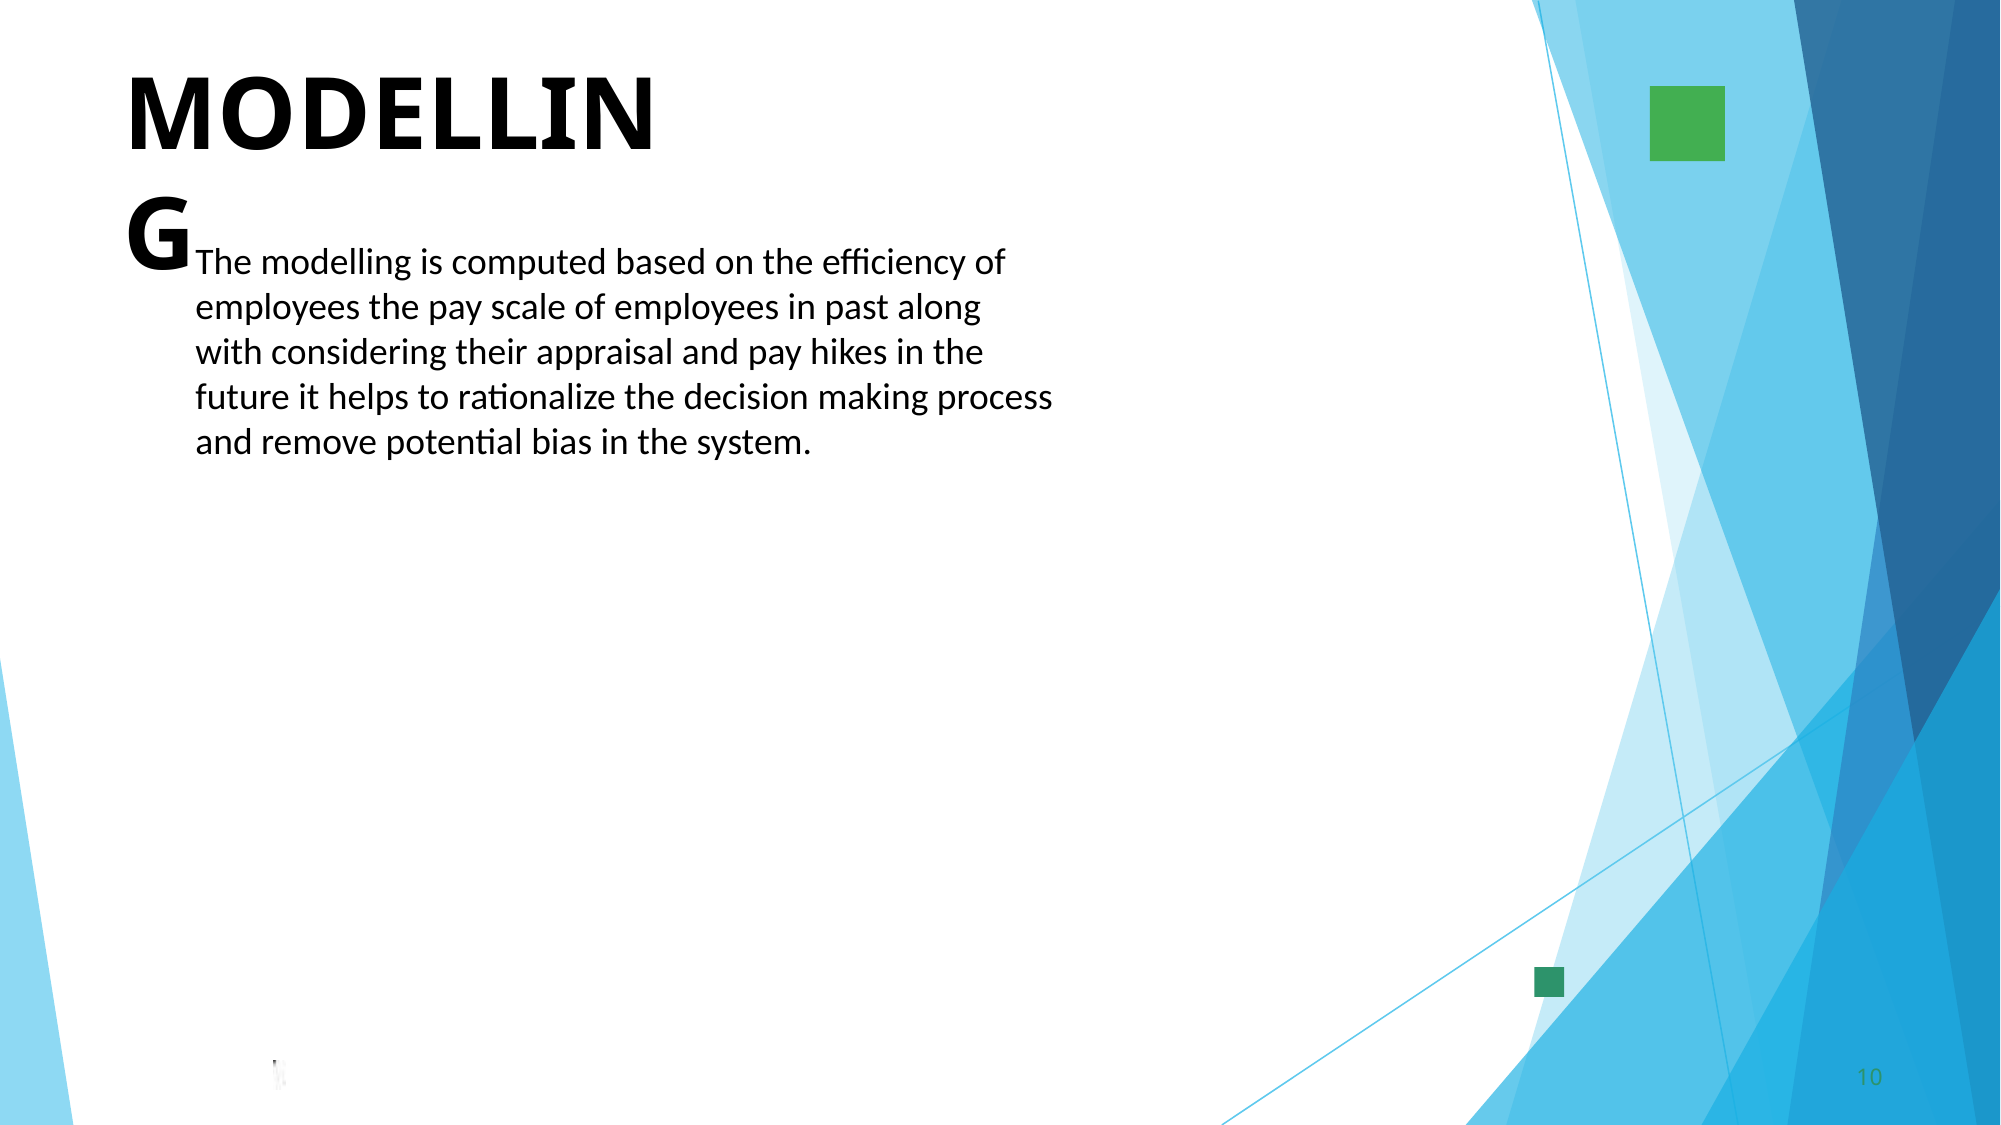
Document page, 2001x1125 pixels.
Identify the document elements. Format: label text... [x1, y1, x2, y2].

text_box 10 [1849, 1061, 1888, 1095]
picture [273, 1060, 287, 1091]
text_box The modelling is computed based on the efficiency of employees the pay scale of employees in past along with considering their appraisal and pay hikes in the future it helps to rationalize the decision making process and remove potential bias in the system. [180, 229, 1072, 469]
text_box [1649, 86, 1725, 162]
text_box MODELLING [121, 47, 664, 290]
text_box [1534, 967, 1565, 997]
